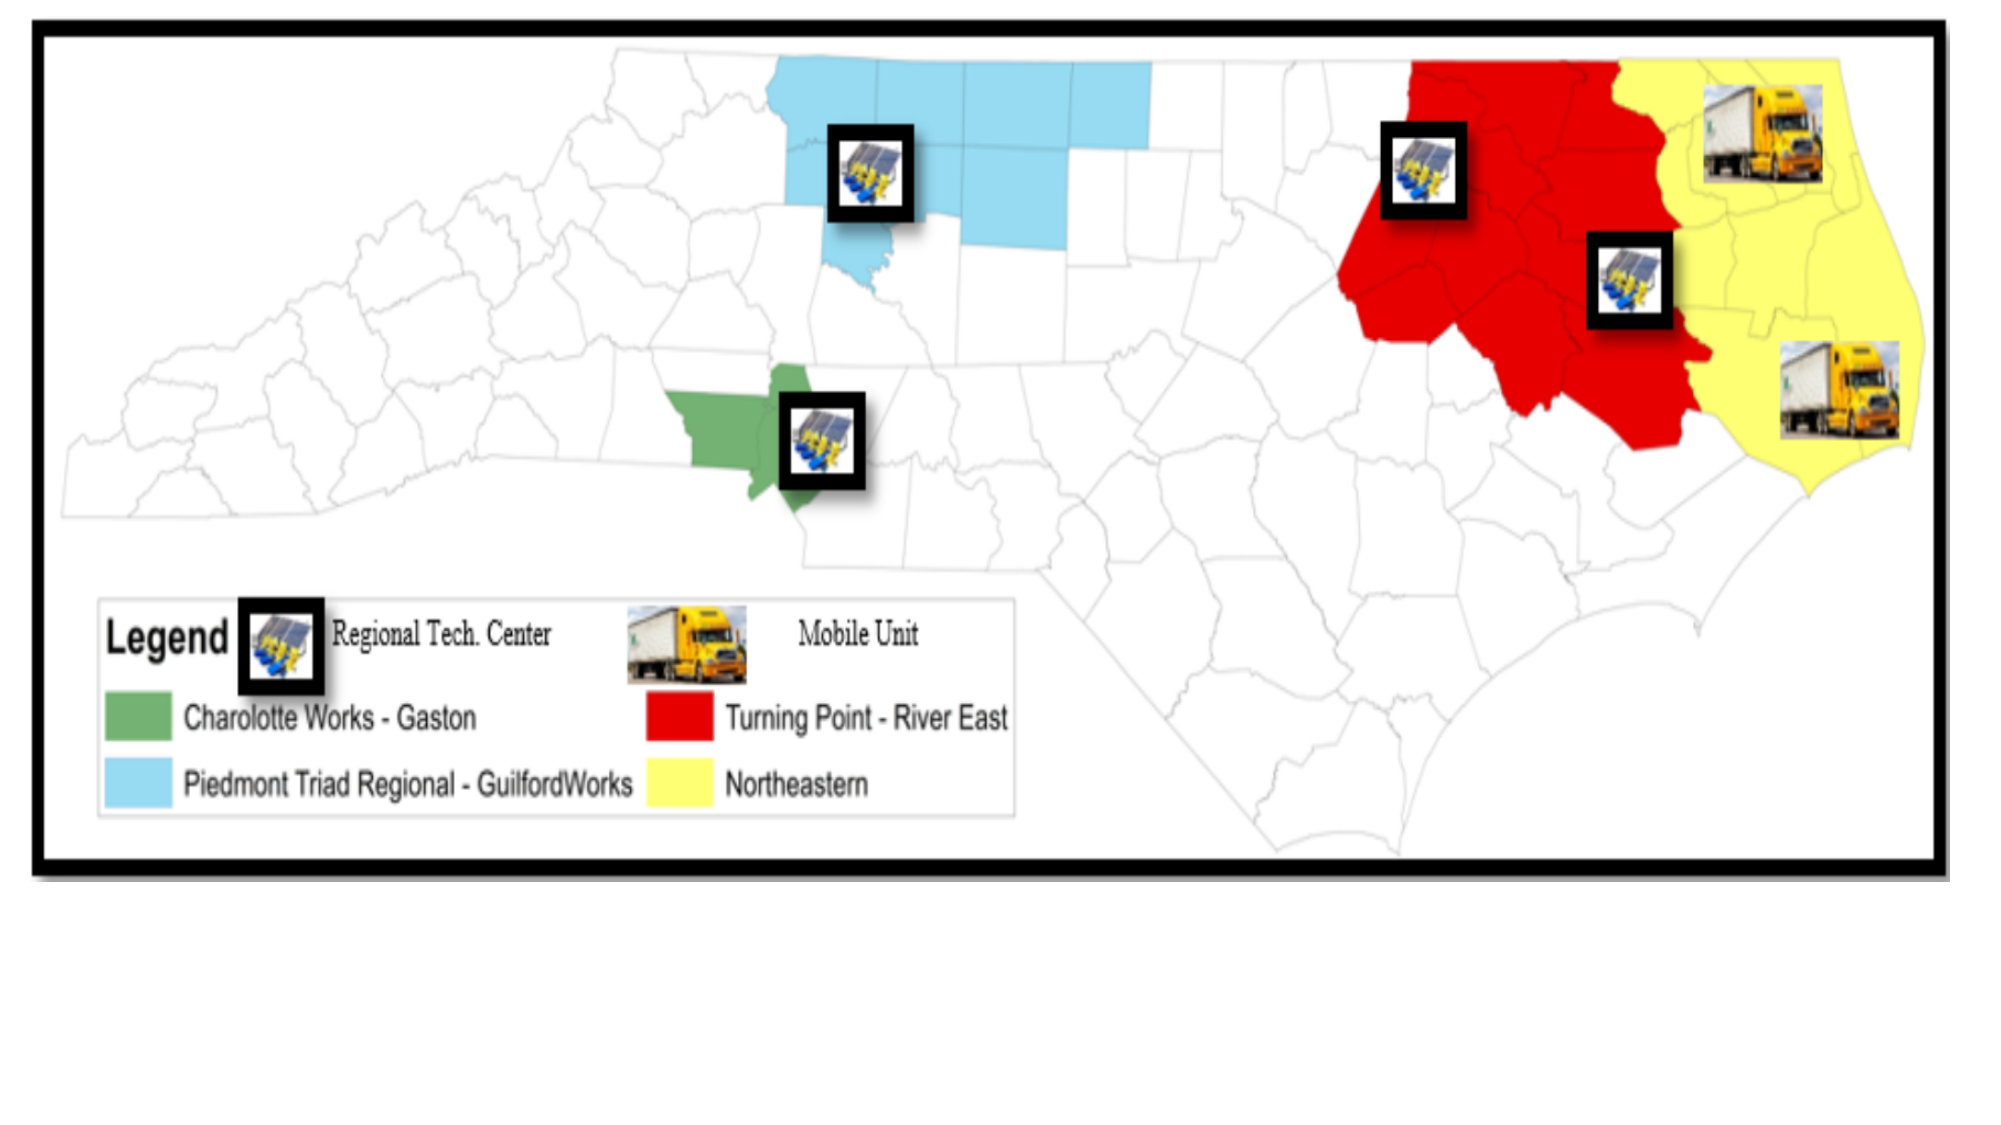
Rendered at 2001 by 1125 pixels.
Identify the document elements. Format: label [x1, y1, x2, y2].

picture [29, 16, 1950, 882]
